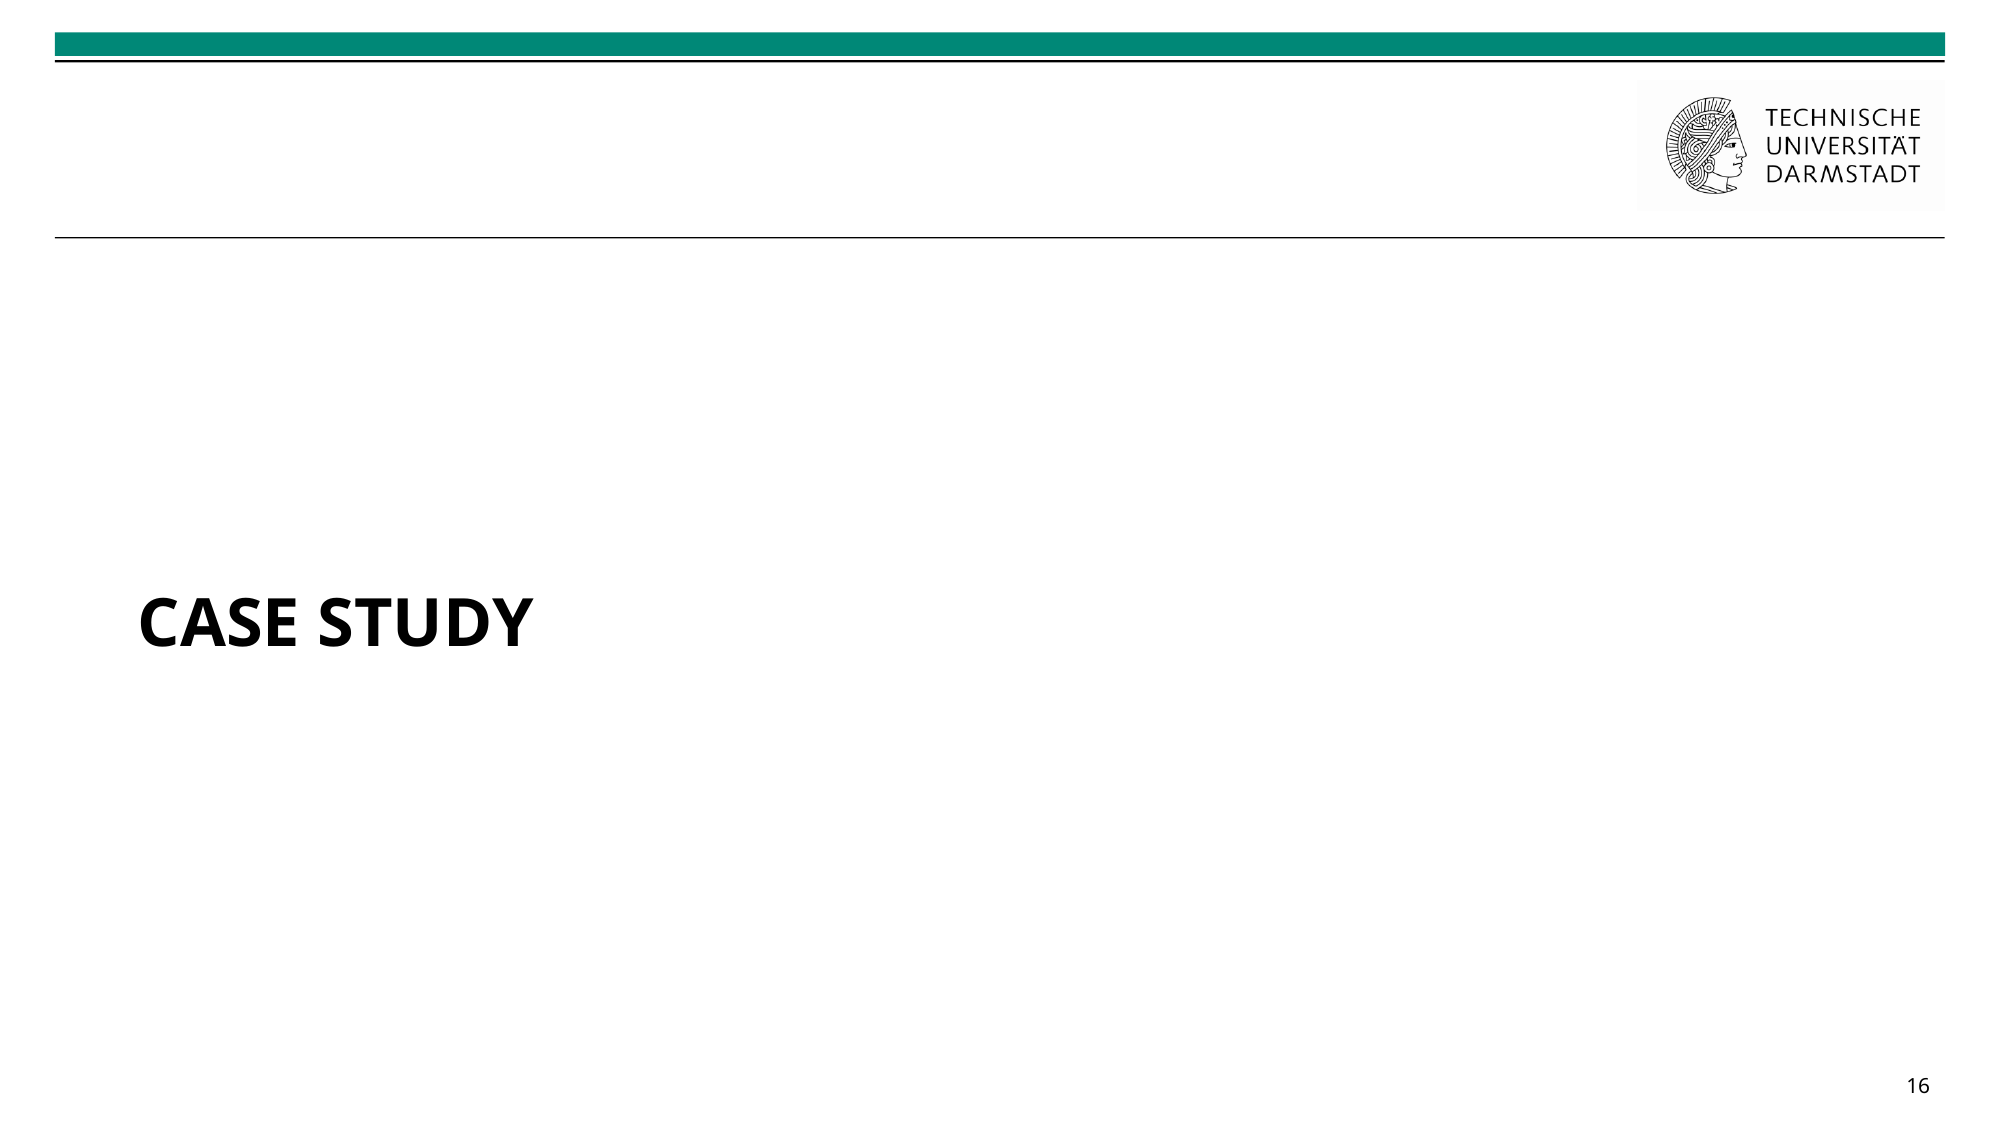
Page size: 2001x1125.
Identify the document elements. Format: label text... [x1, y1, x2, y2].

title Case Study [137, 499, 1543, 724]
picture [1637, 80, 1945, 211]
